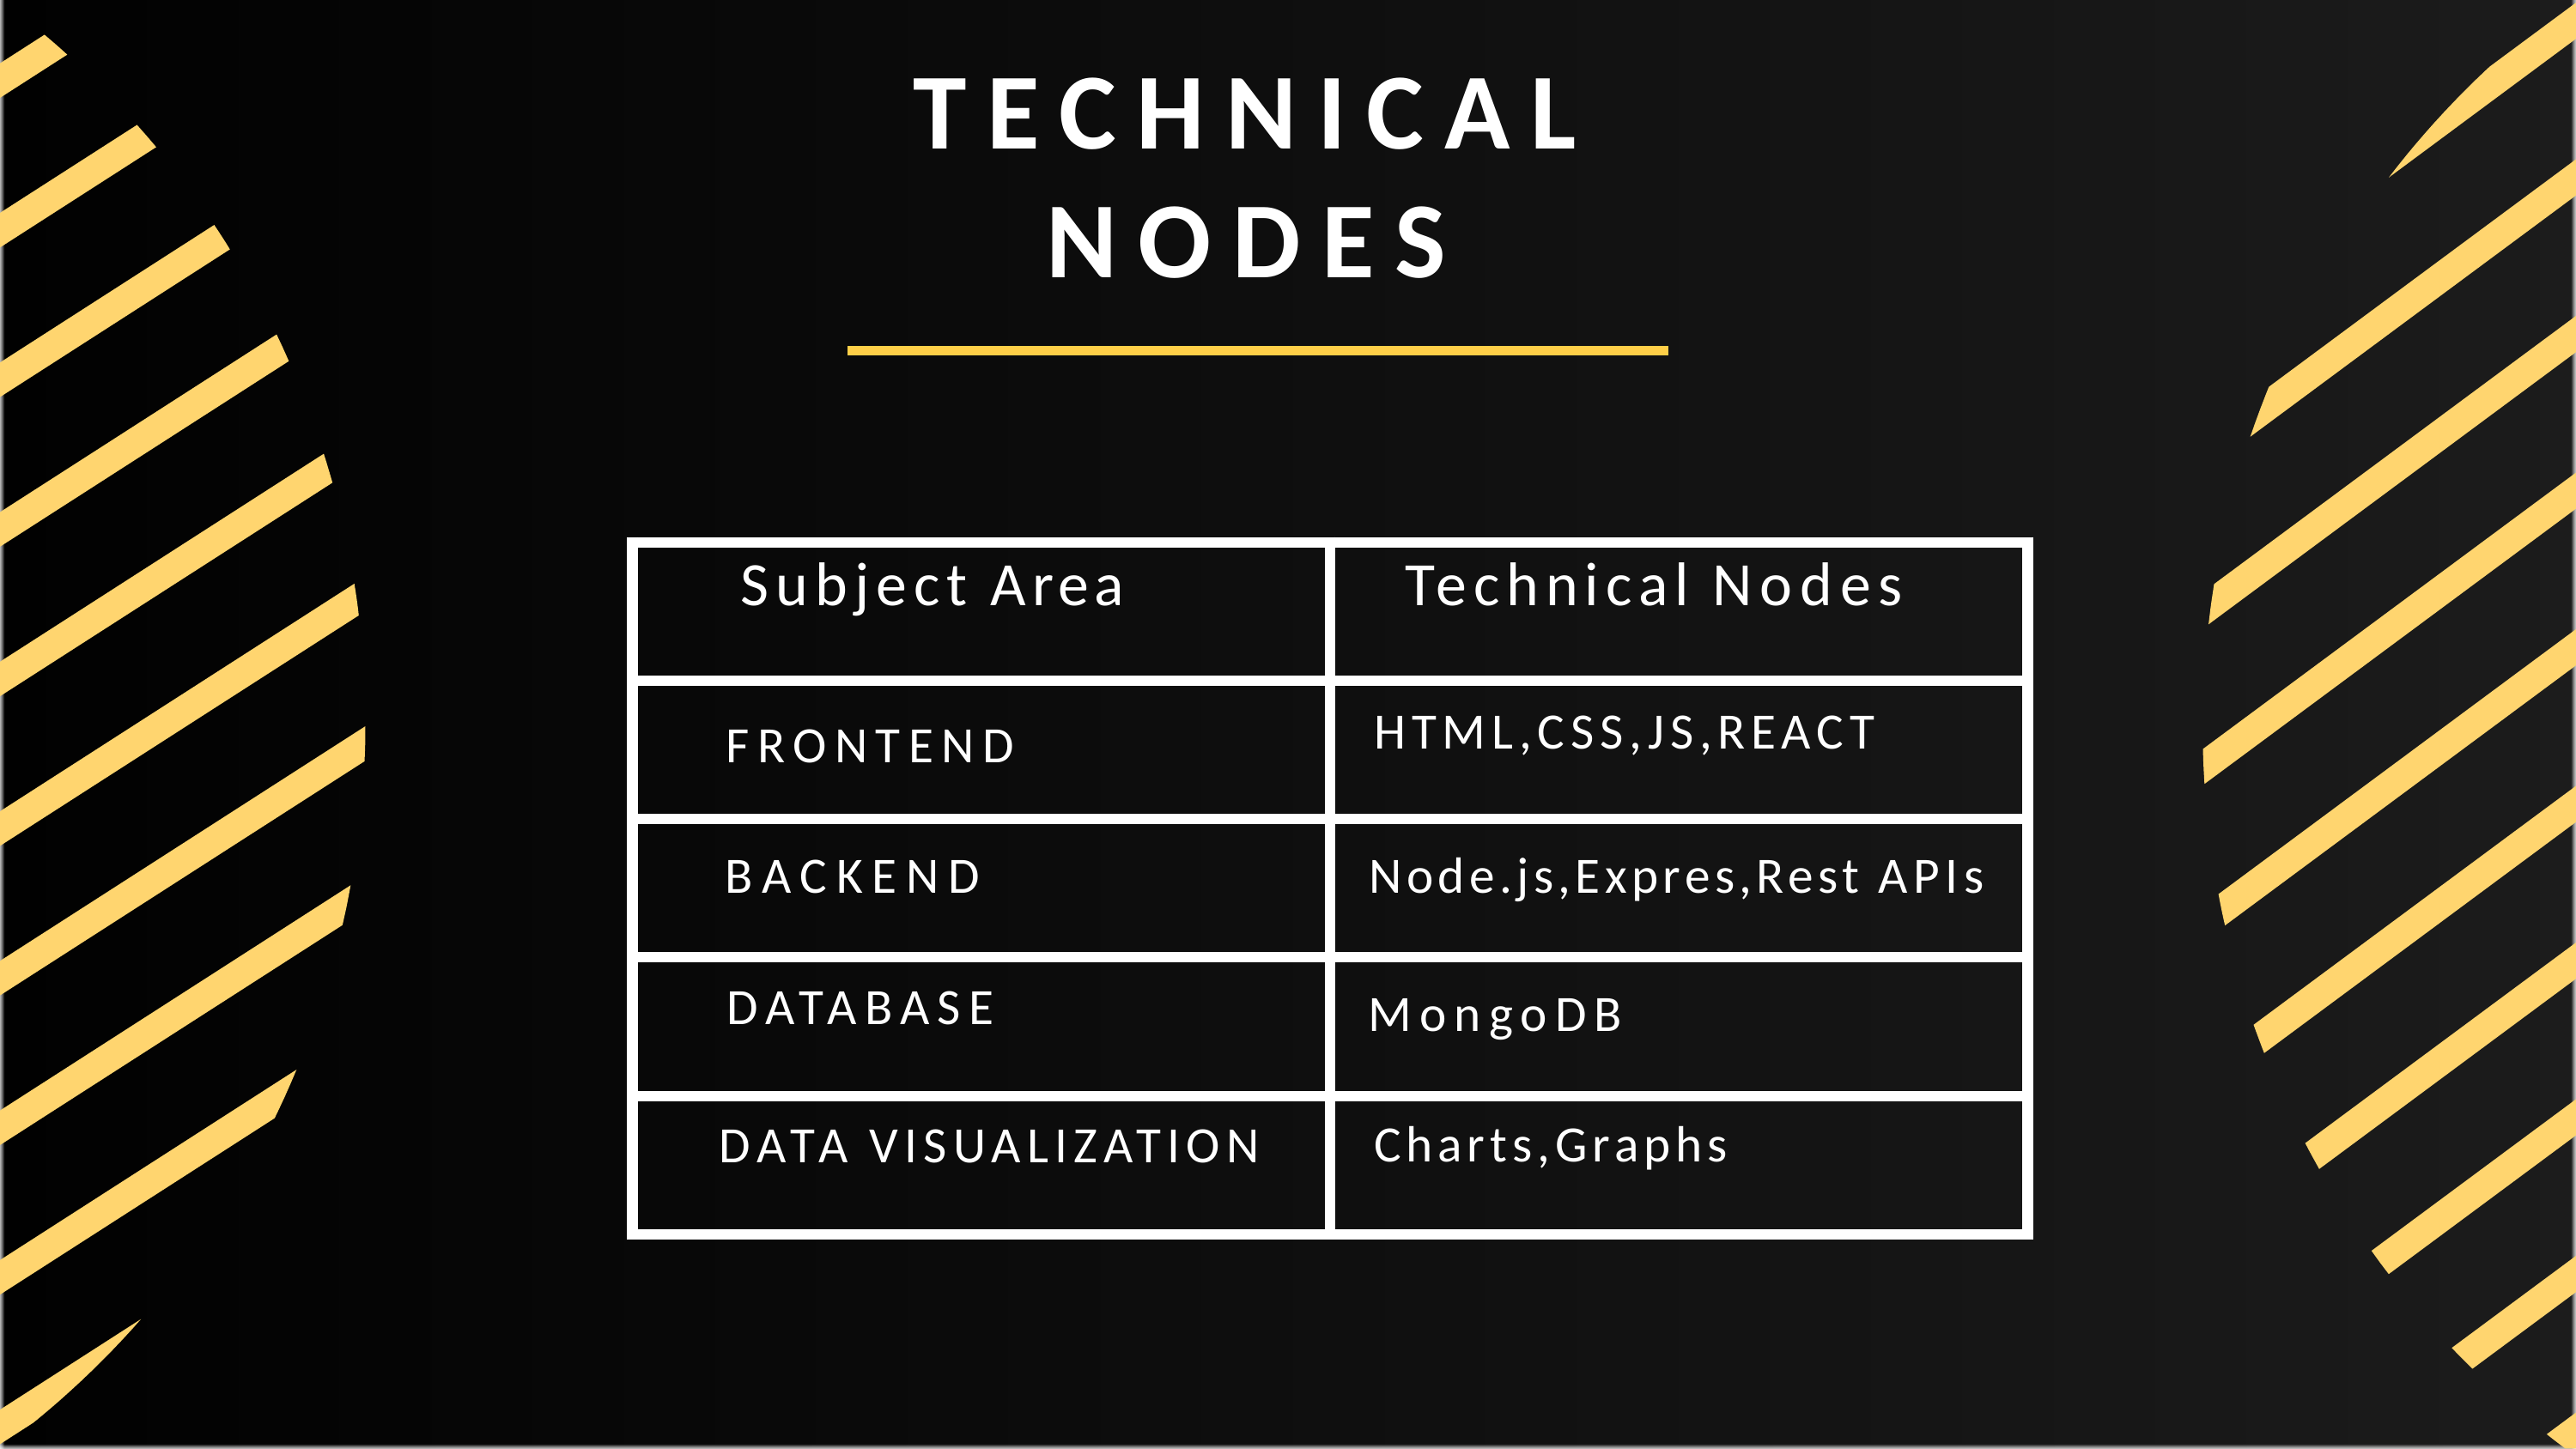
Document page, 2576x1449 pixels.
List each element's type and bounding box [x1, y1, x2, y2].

text_box [0, 0, 2576, 1449]
